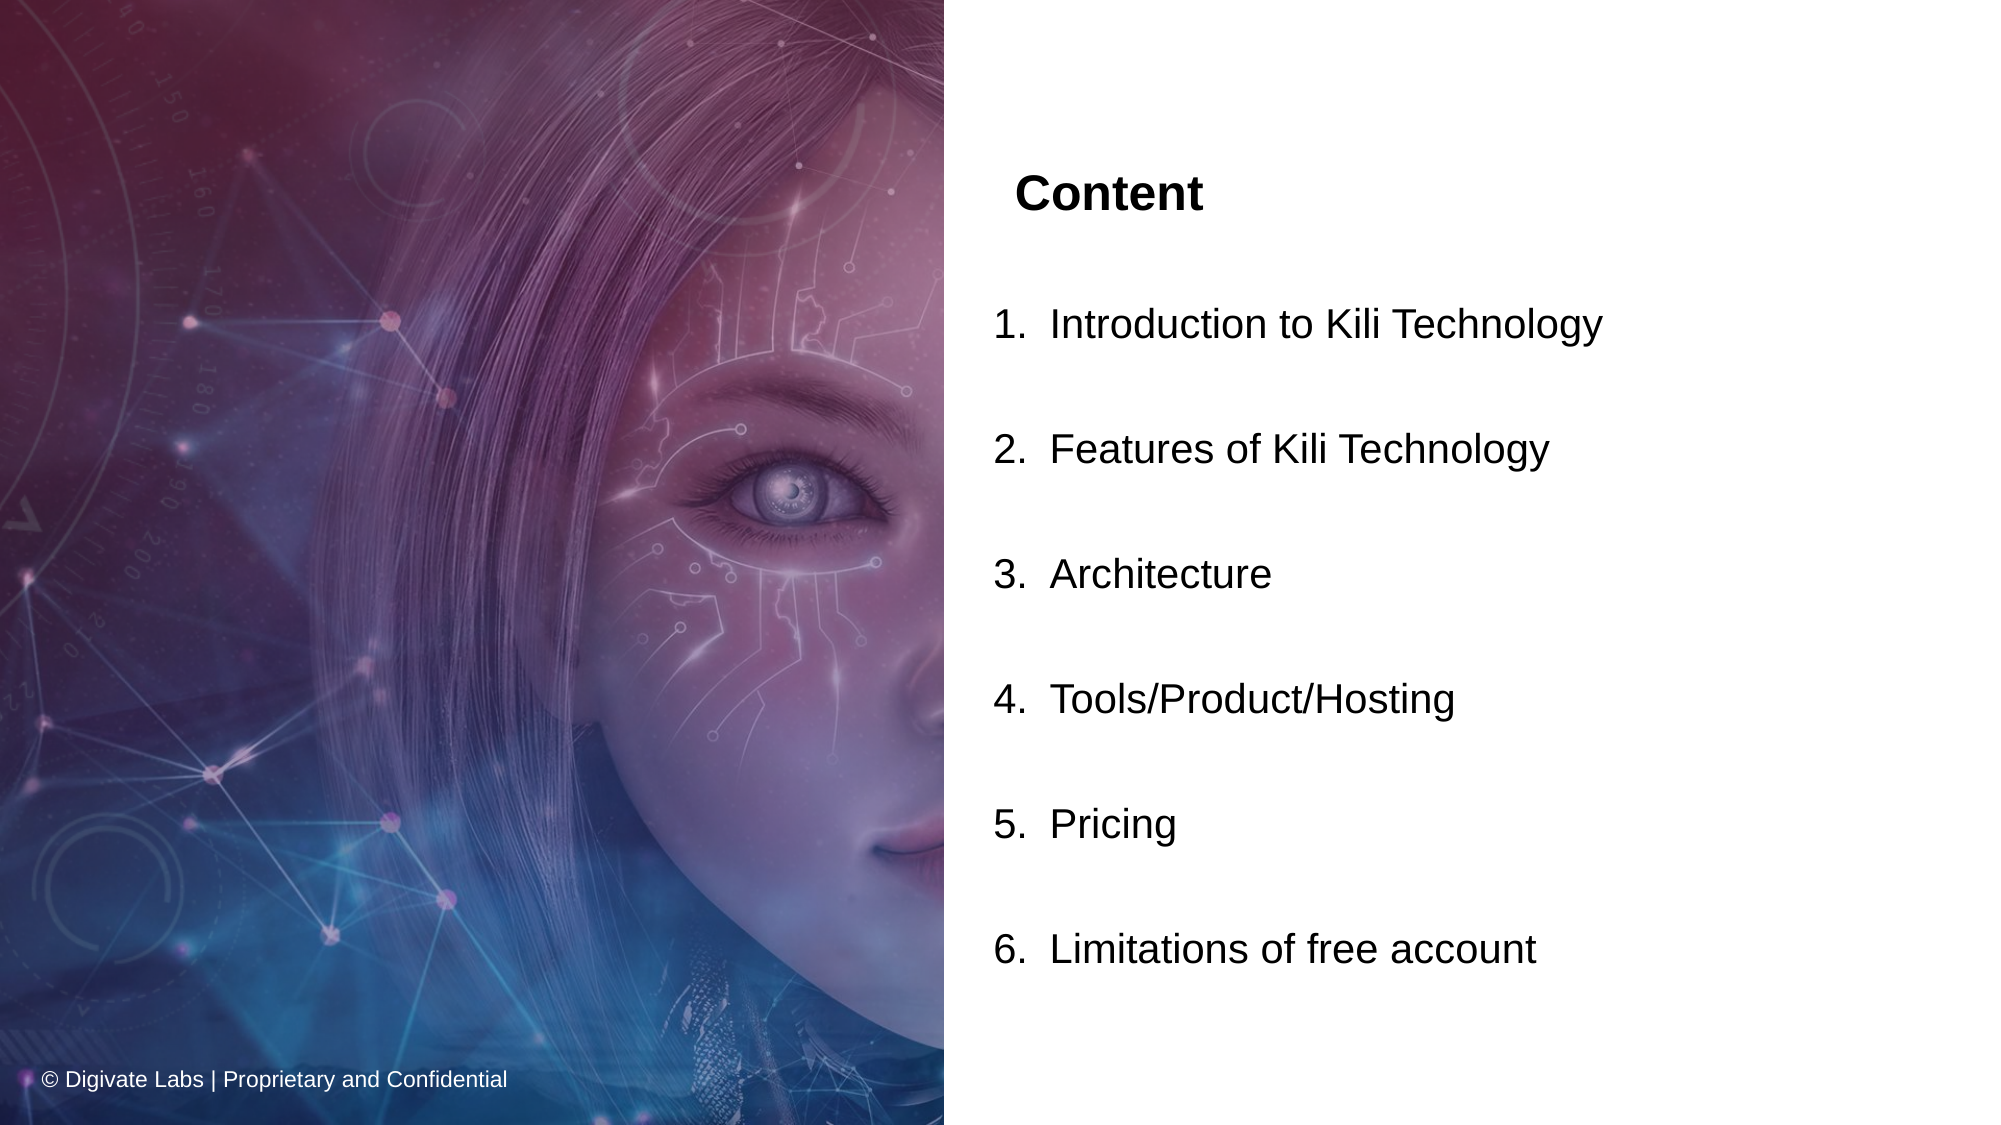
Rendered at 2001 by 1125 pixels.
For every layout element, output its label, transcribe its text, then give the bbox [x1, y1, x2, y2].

text_box Introduction to Kili Technology Features of Kili Technology Architecture Tools/Product/Hosting Pricing Limitations of free account [978, 214, 2000, 980]
text_box Content [999, 153, 2000, 214]
picture [0, 0, 944, 1125]
